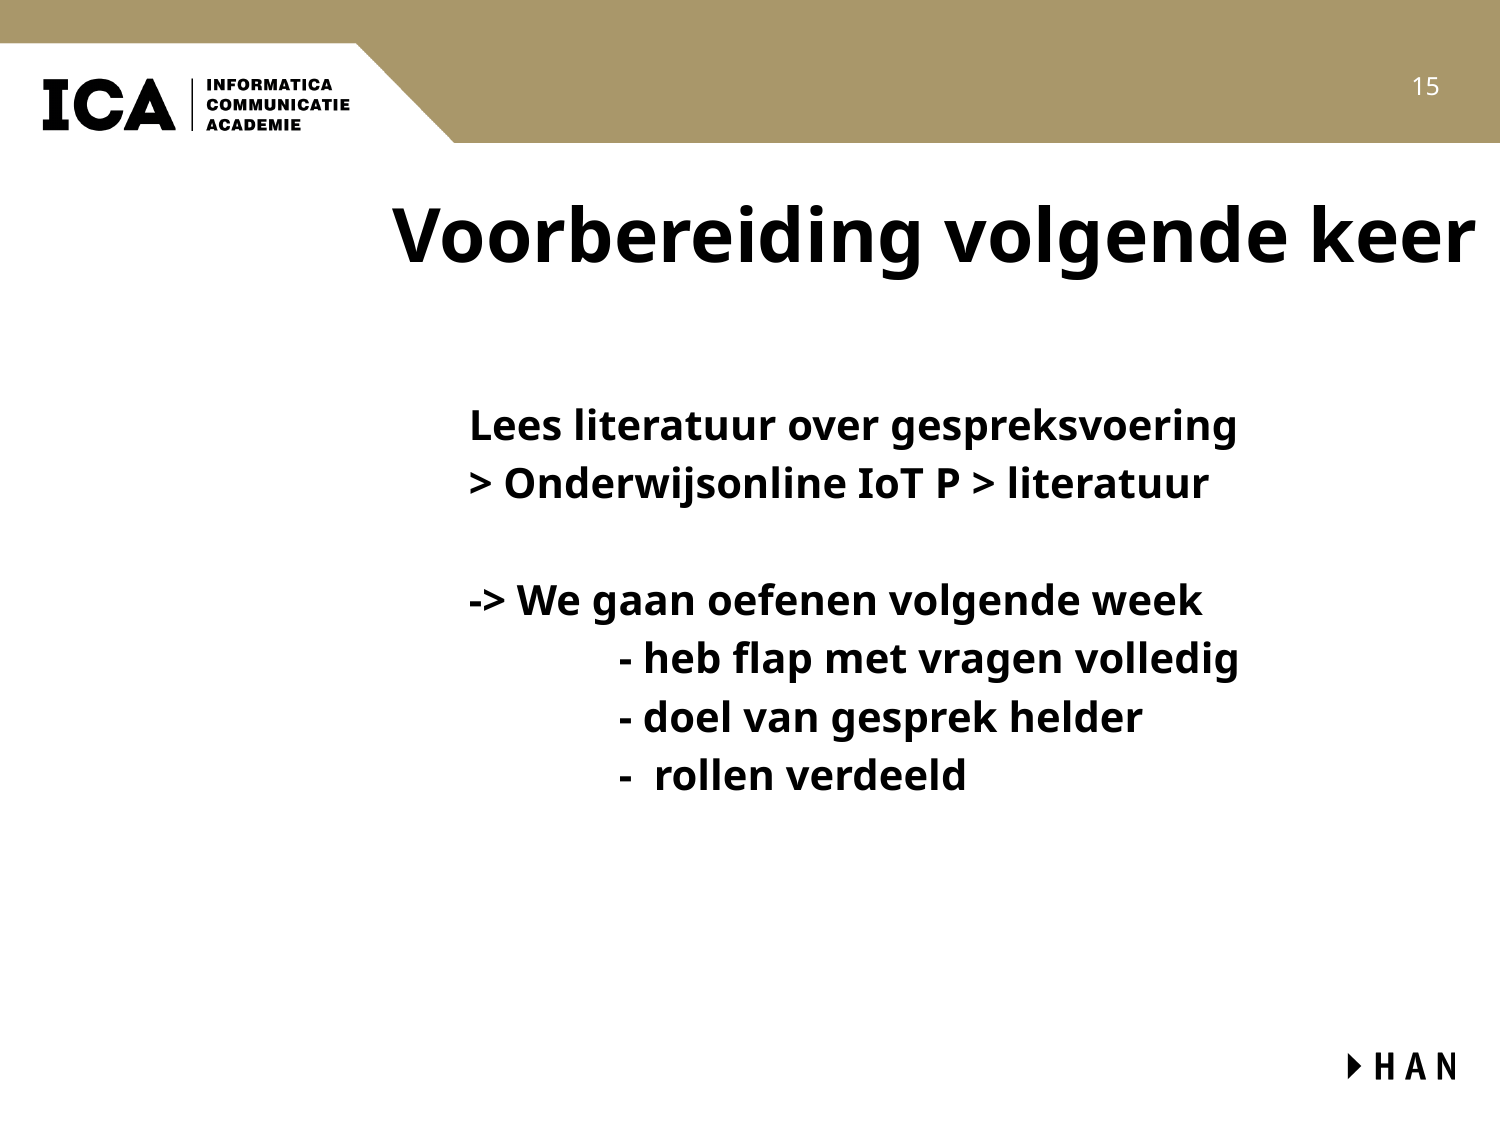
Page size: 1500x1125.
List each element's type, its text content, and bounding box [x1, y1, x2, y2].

list Lees literatuur over gespreksvoering > Onderwijsonline IoT P > literatuur -> We gaan oefenen volgende week - heb flap met vragen volledig - doel van gesprek helder - rollen verdeeld [453, 391, 1455, 1040]
title Voorbereiding volgende keer [377, 179, 1500, 287]
list 15 [453, 62, 1455, 123]
